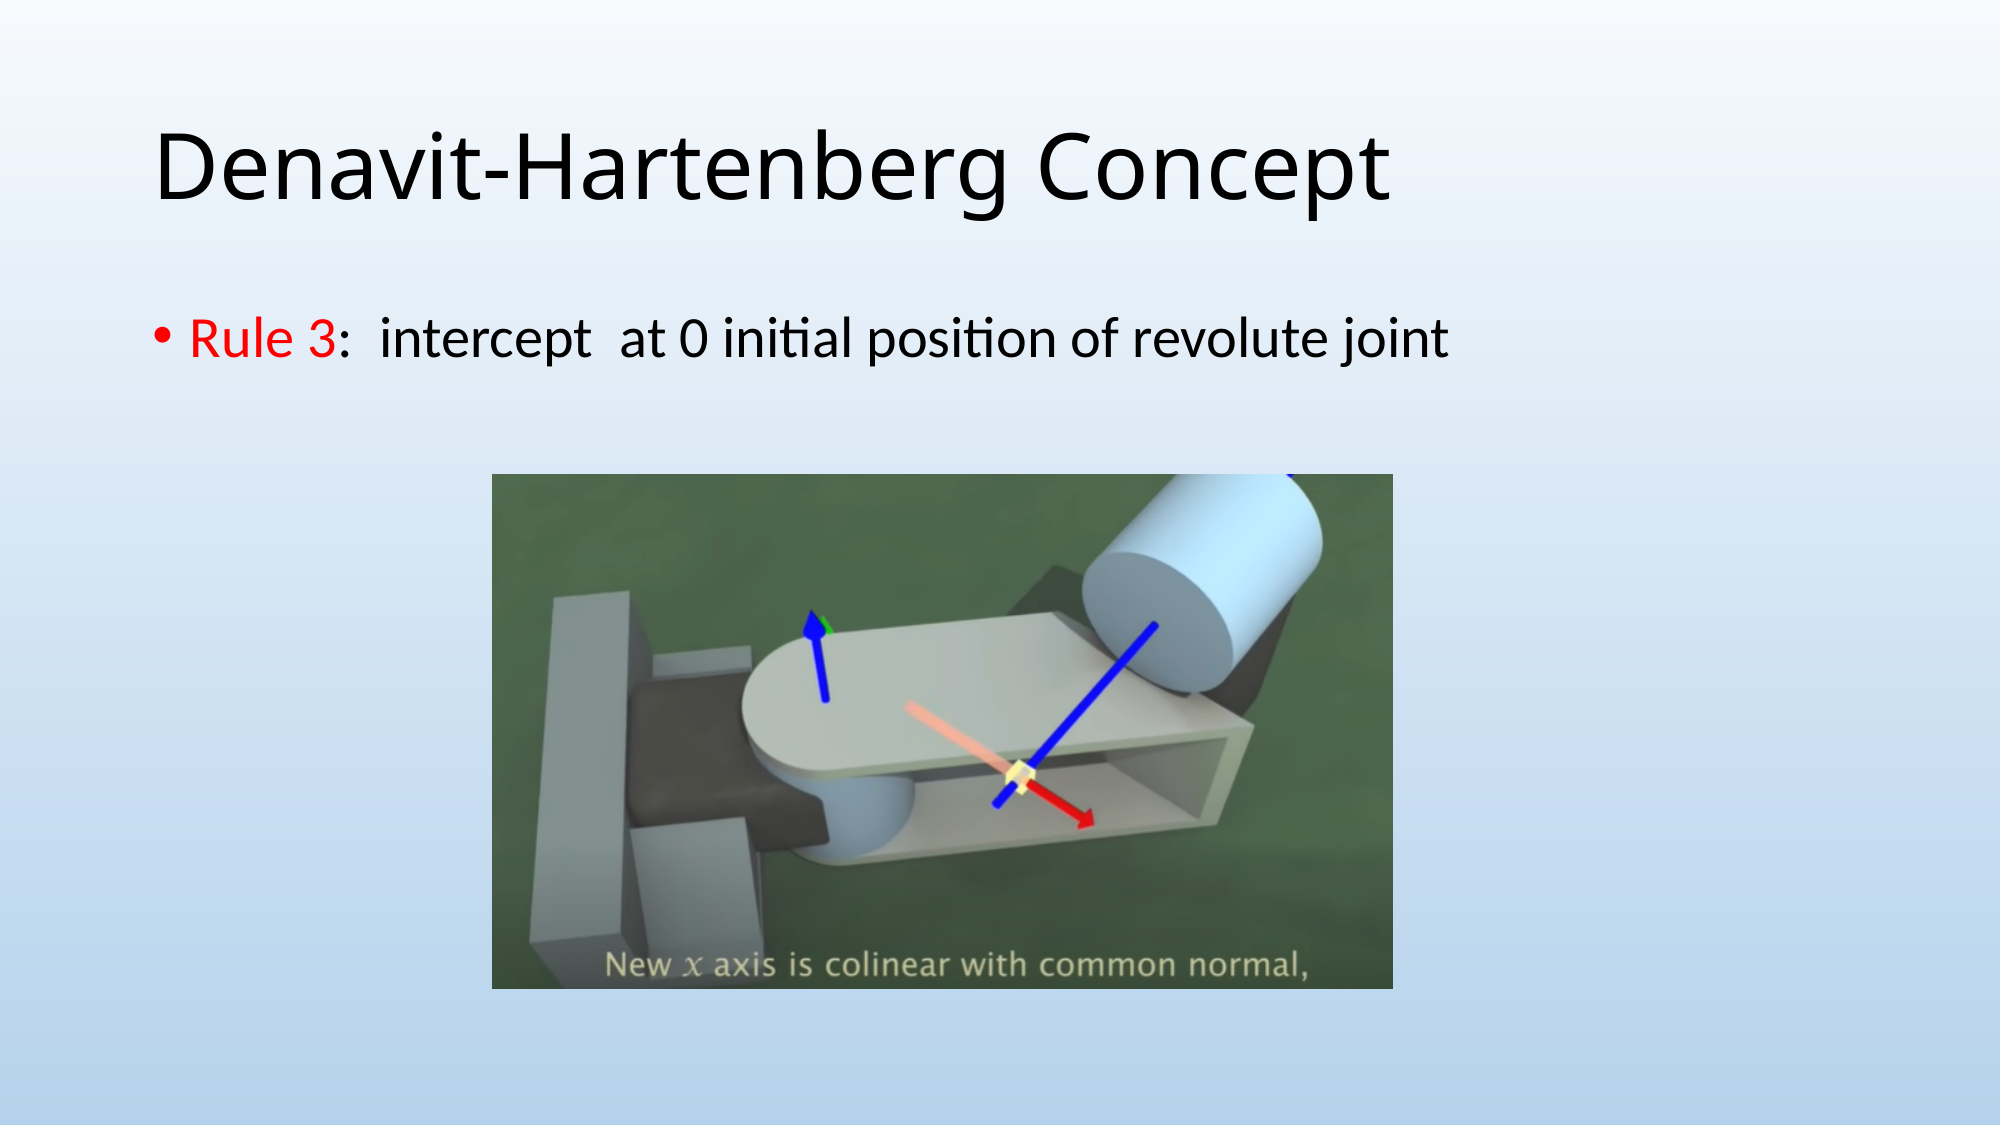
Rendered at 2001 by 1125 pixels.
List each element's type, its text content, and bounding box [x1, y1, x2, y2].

title Denavit-Hartenberg Concept [137, 59, 1863, 280]
picture [492, 474, 1393, 990]
